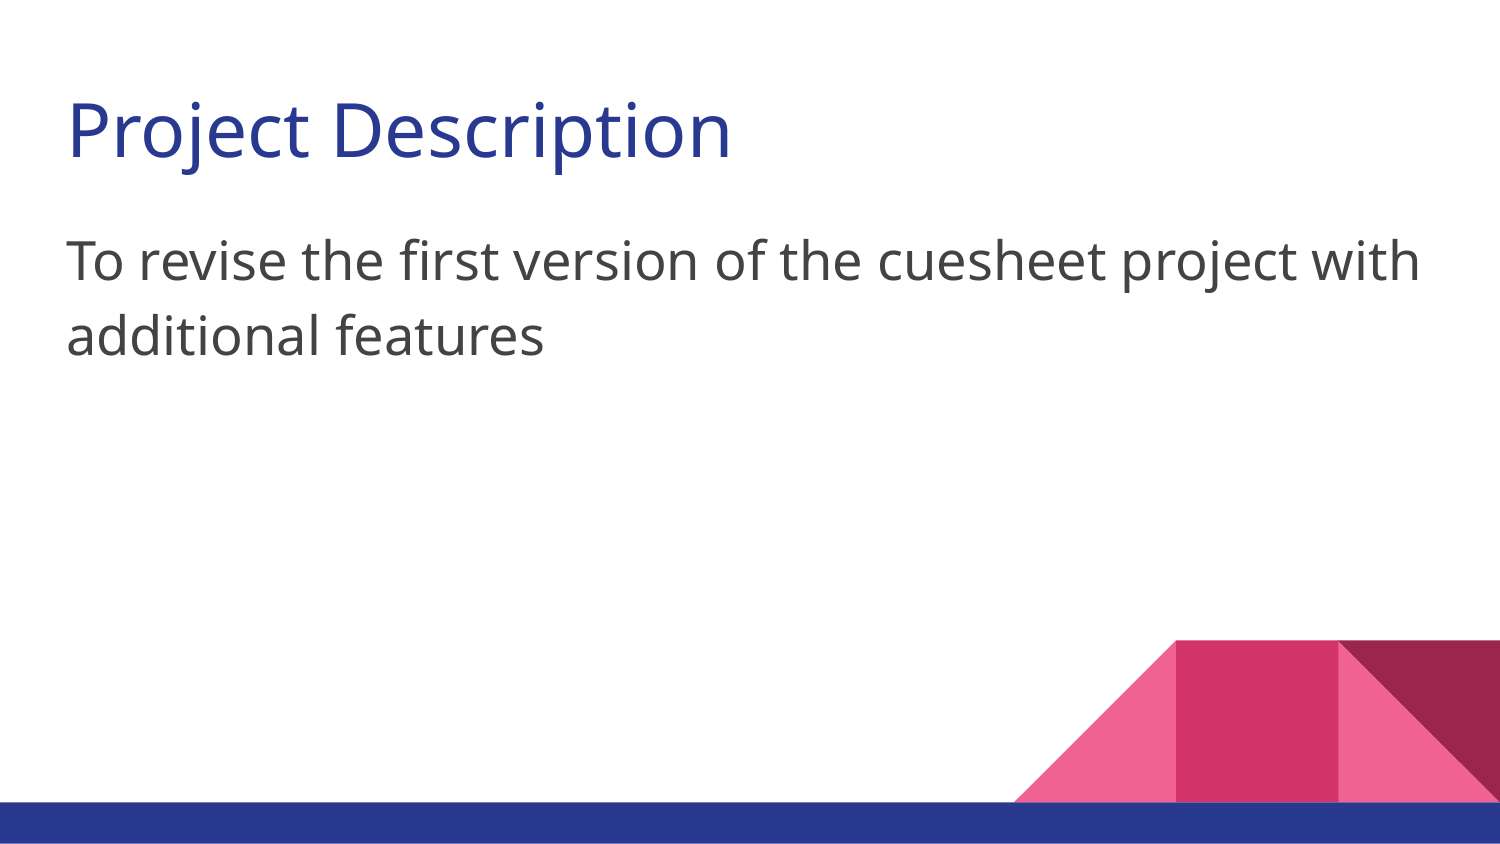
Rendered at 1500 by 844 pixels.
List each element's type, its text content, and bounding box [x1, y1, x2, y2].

list To revise the first version of the cuesheet project with additional features [51, 201, 1449, 750]
title Project Description [51, 67, 1449, 167]
